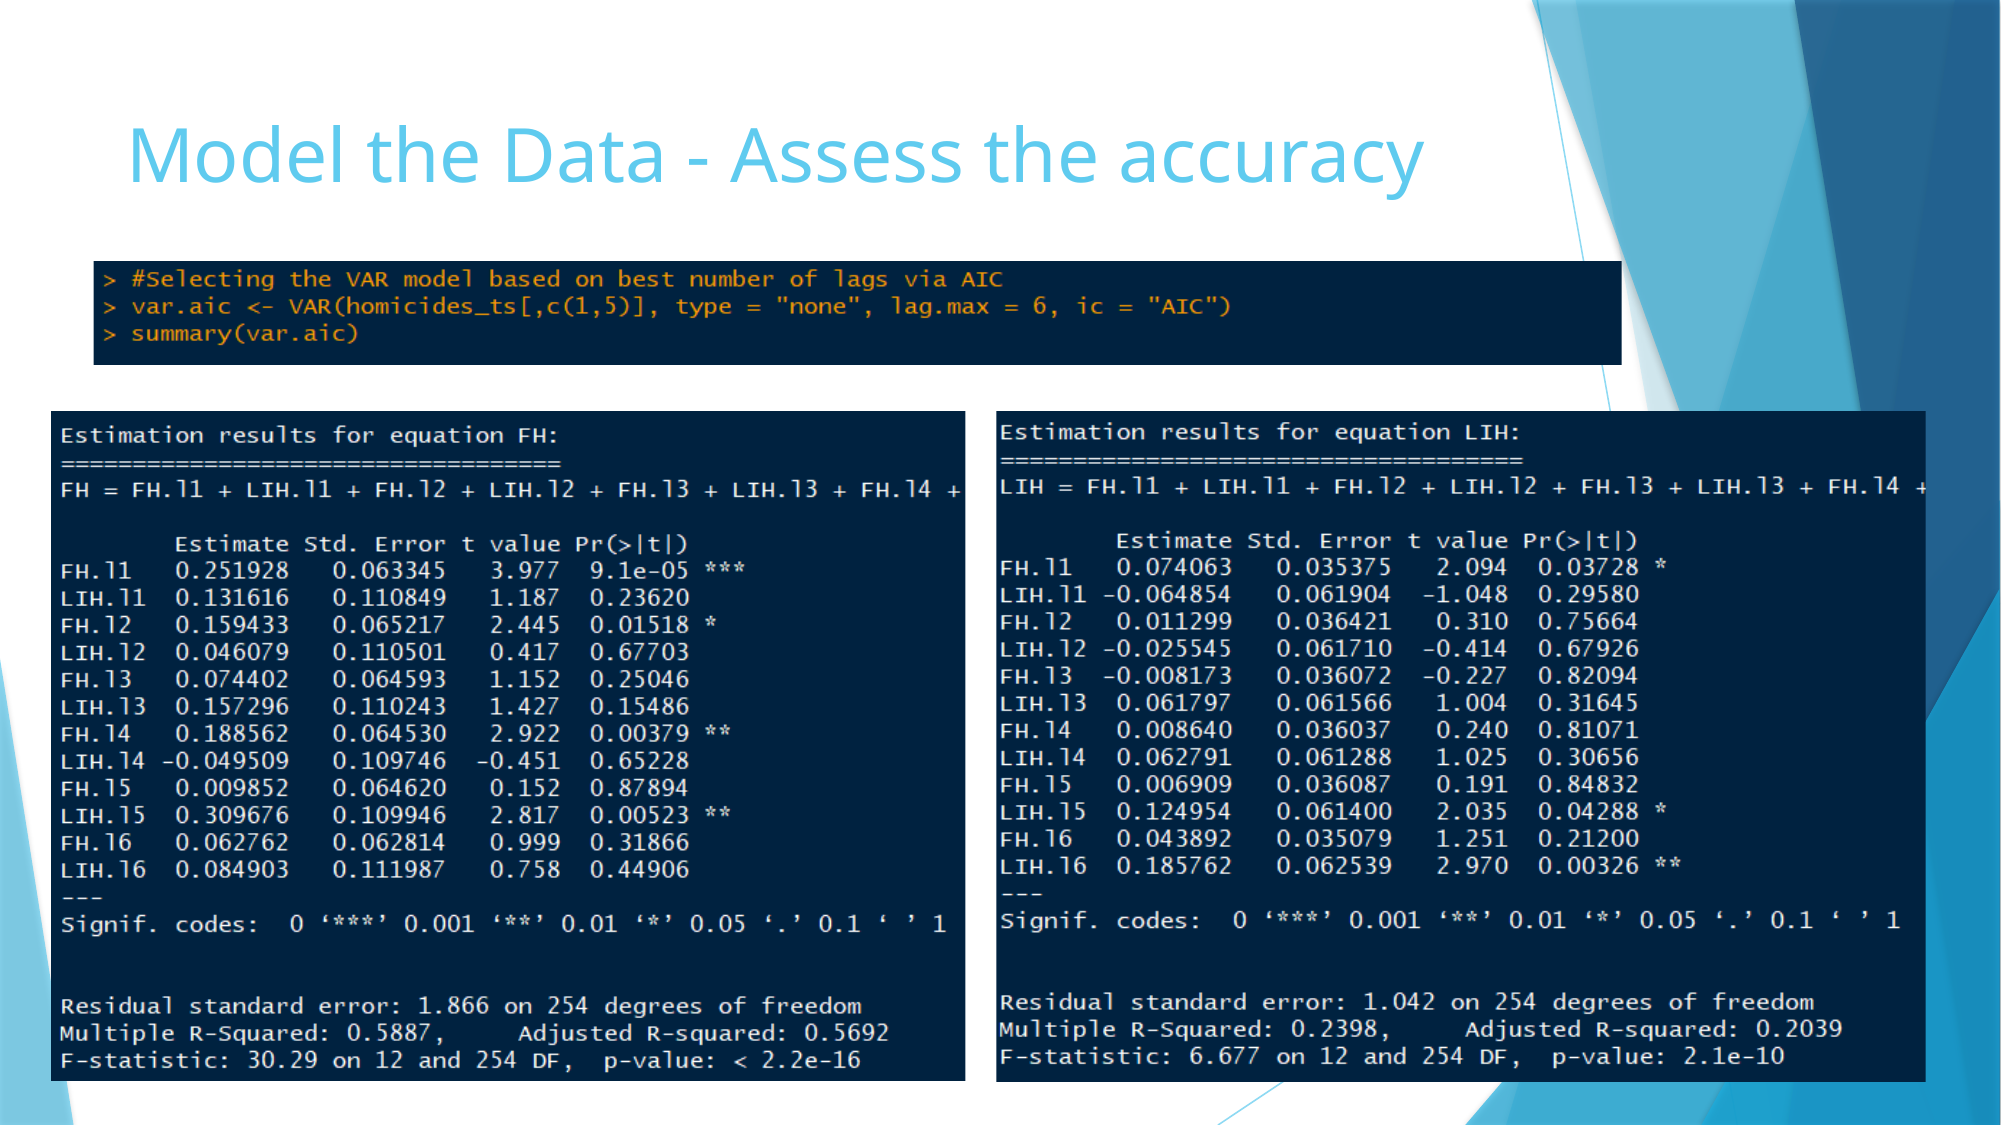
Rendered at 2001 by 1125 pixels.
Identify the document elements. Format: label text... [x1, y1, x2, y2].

picture [93, 260, 1623, 365]
picture [50, 411, 966, 1105]
title Model the Data - Assess the accuracy [111, 99, 1664, 317]
picture [995, 411, 1927, 1082]
